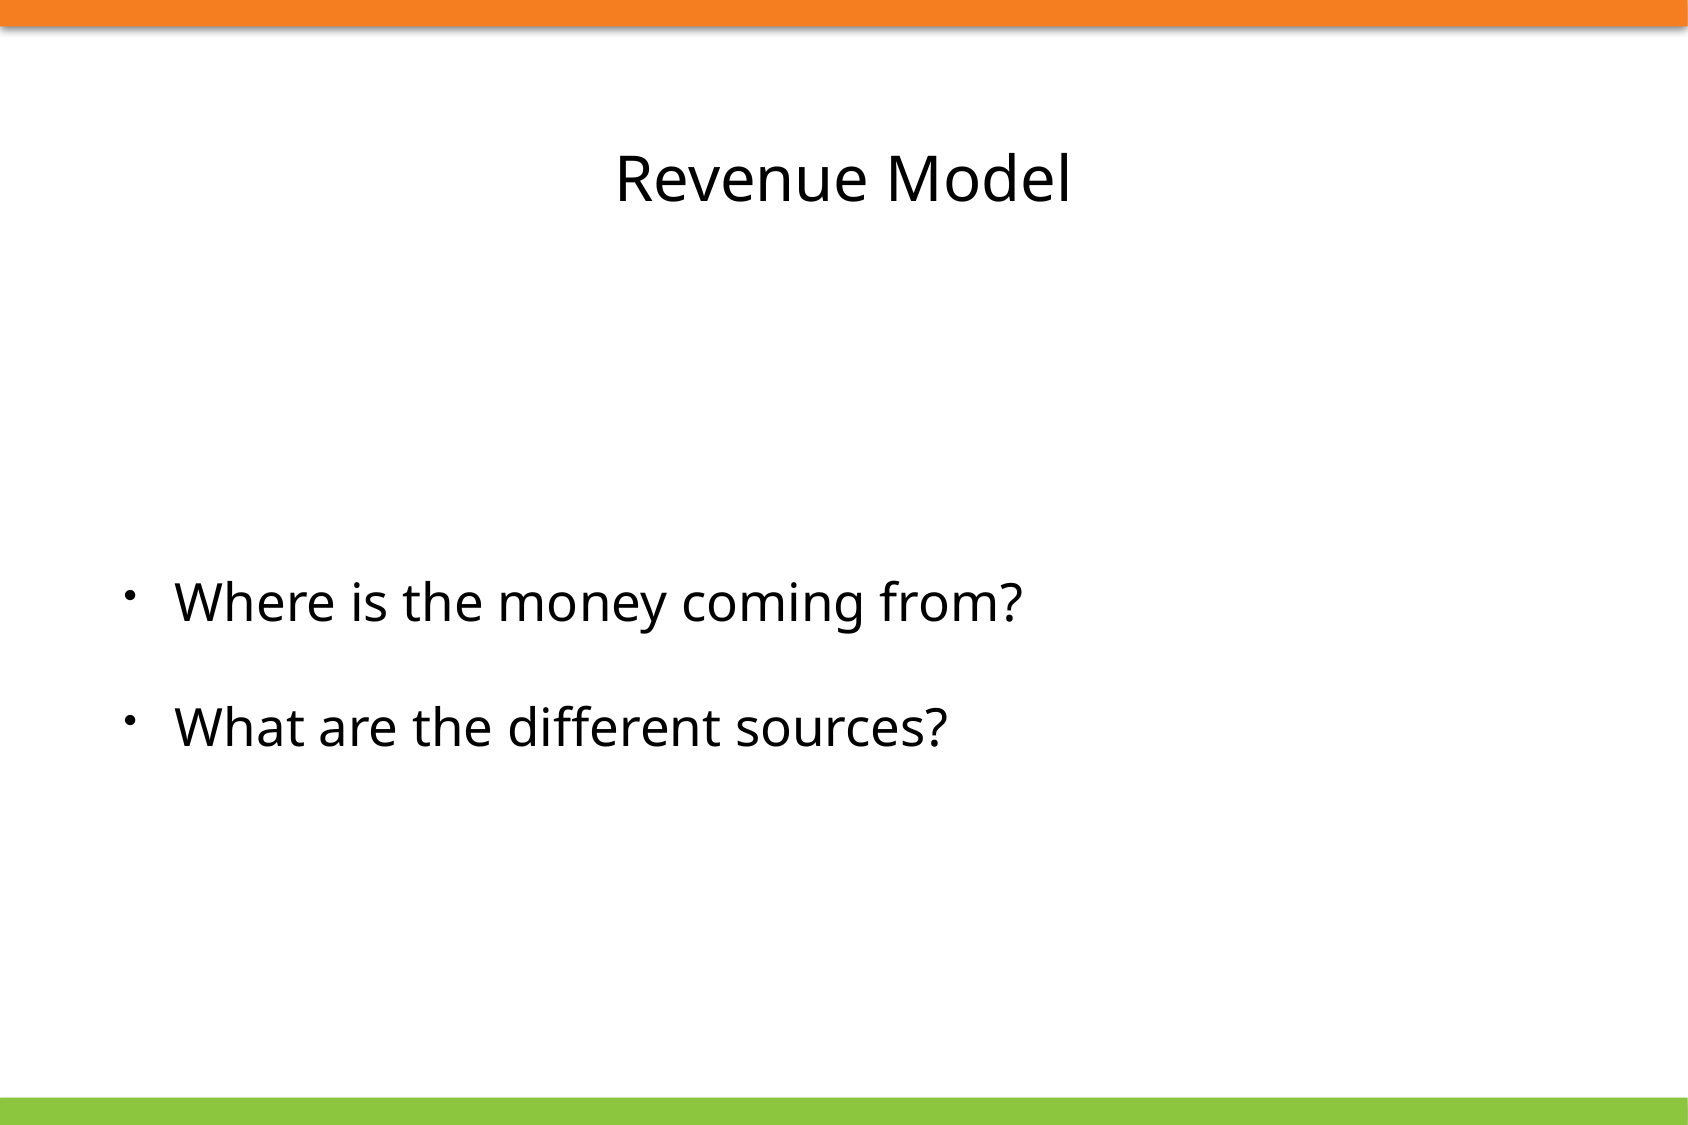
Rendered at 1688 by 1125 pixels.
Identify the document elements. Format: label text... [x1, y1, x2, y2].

title Revenue Model [123, 50, 1565, 299]
list Where is the money coming from? What are the different sources? [123, 299, 1565, 1026]
